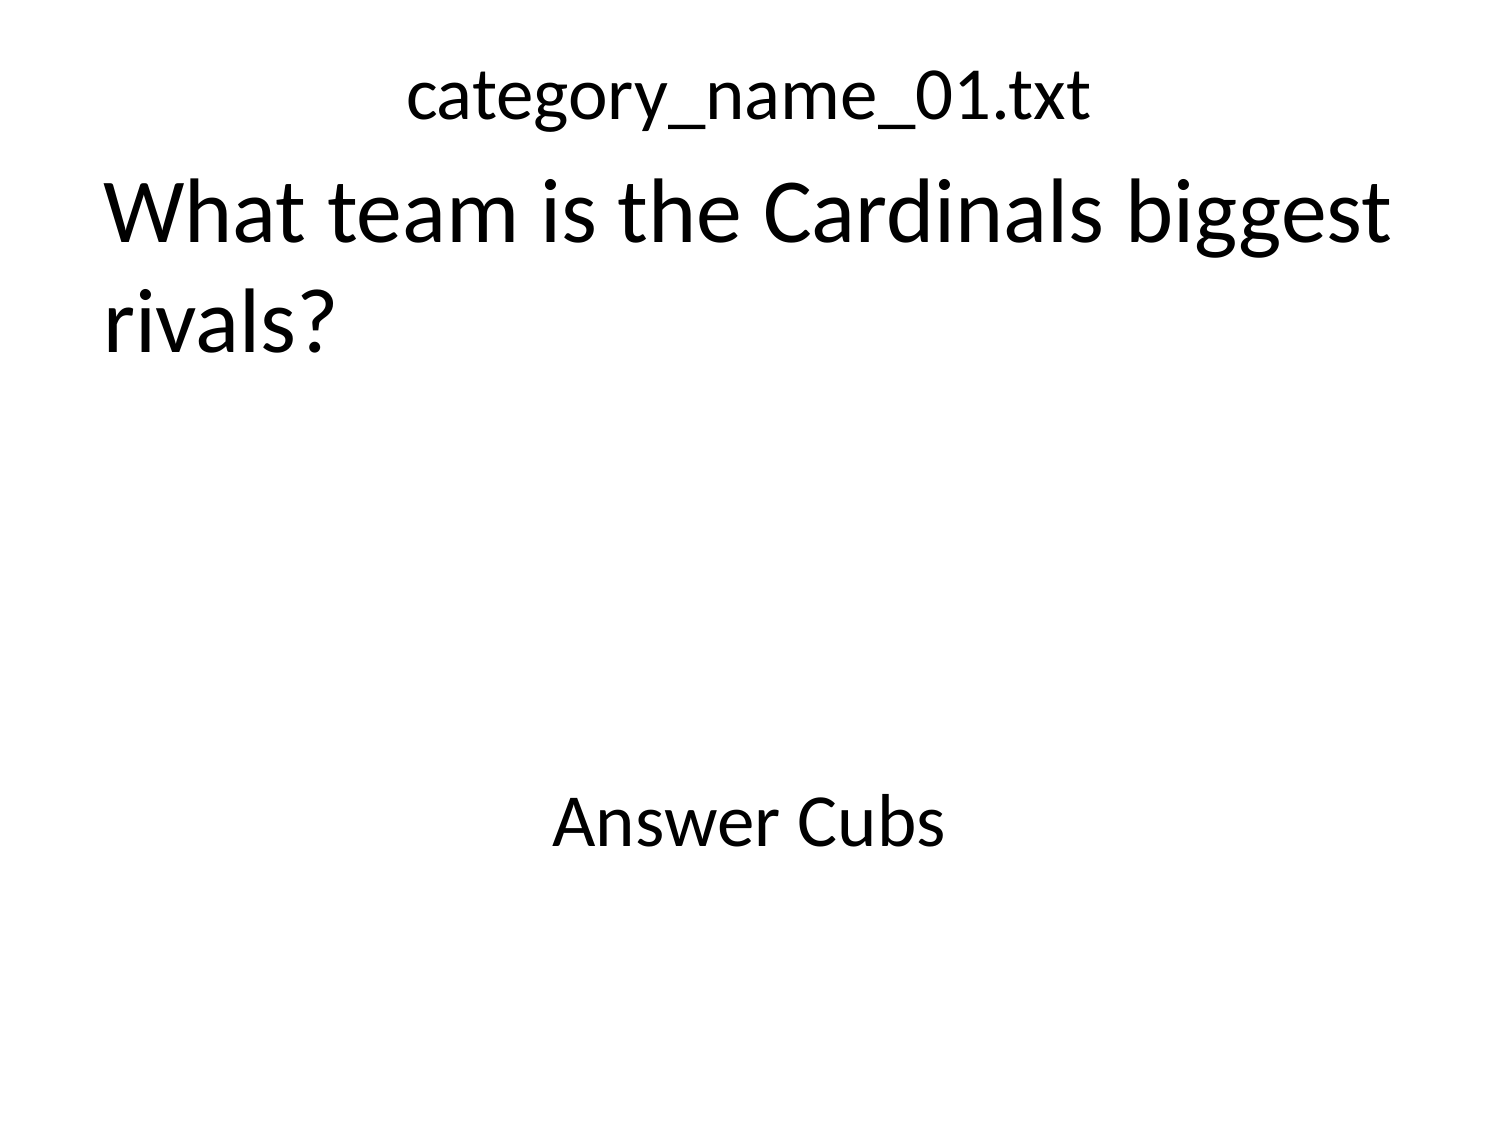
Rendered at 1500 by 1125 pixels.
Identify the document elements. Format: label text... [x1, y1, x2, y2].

text_box What team is the Cardinals biggest rivals? [35, 143, 1463, 764]
text_box Answer Cubs [35, 764, 1463, 921]
text_box category_name_01.txt [35, 37, 1463, 143]
